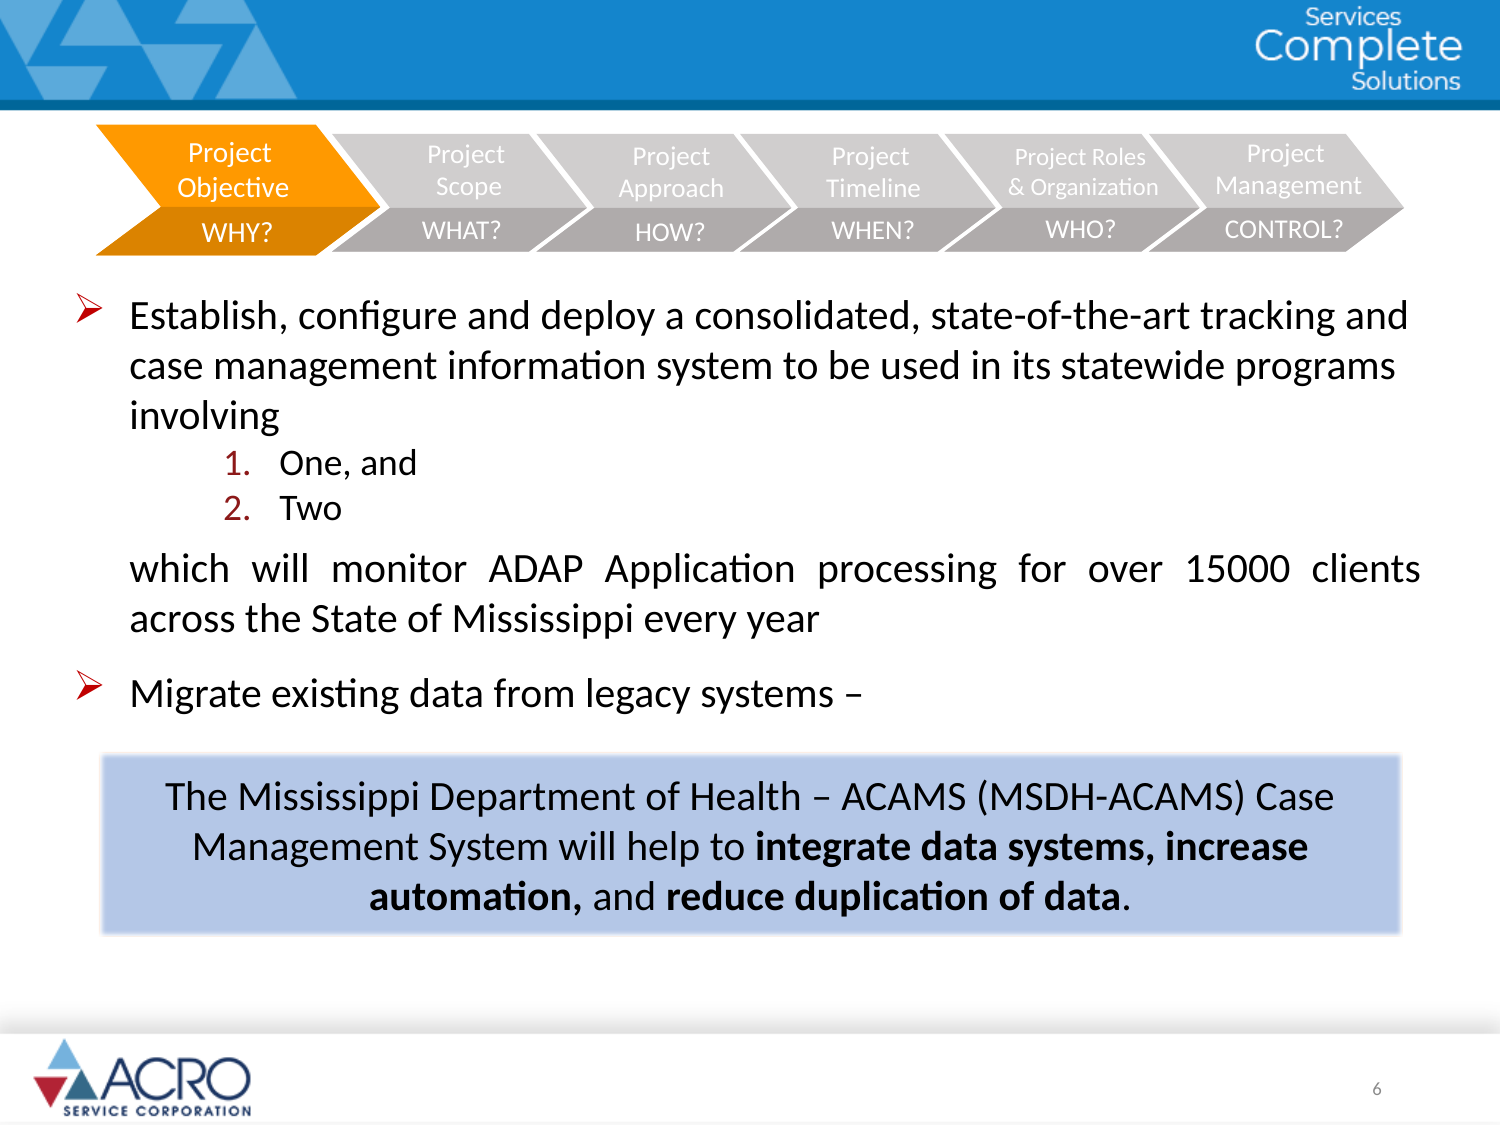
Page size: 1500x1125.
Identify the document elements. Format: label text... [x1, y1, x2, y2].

picture [0, 111, 1500, 1125]
picture [0, 0, 1500, 99]
text_box The Mississippi Department of Health – ACAMS (MSDH-ACAMS) Case Management System will help to integrate data systems, increase automation, and reduce duplication of data. [106, 759, 1397, 931]
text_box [86, 125, 1402, 257]
slide_number 6 [1059, 1058, 1397, 1119]
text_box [95, 124, 1405, 256]
text_box Establish, configure and deploy a consolidated, state-of-the-art tracking and case management information system to be used in its statewide programs involving One, and Two which will monitor ADAP Application processing for over 15000 clients across the State of Mississippi every year Migrate existing data from legacy systems – [58, 280, 1437, 746]
